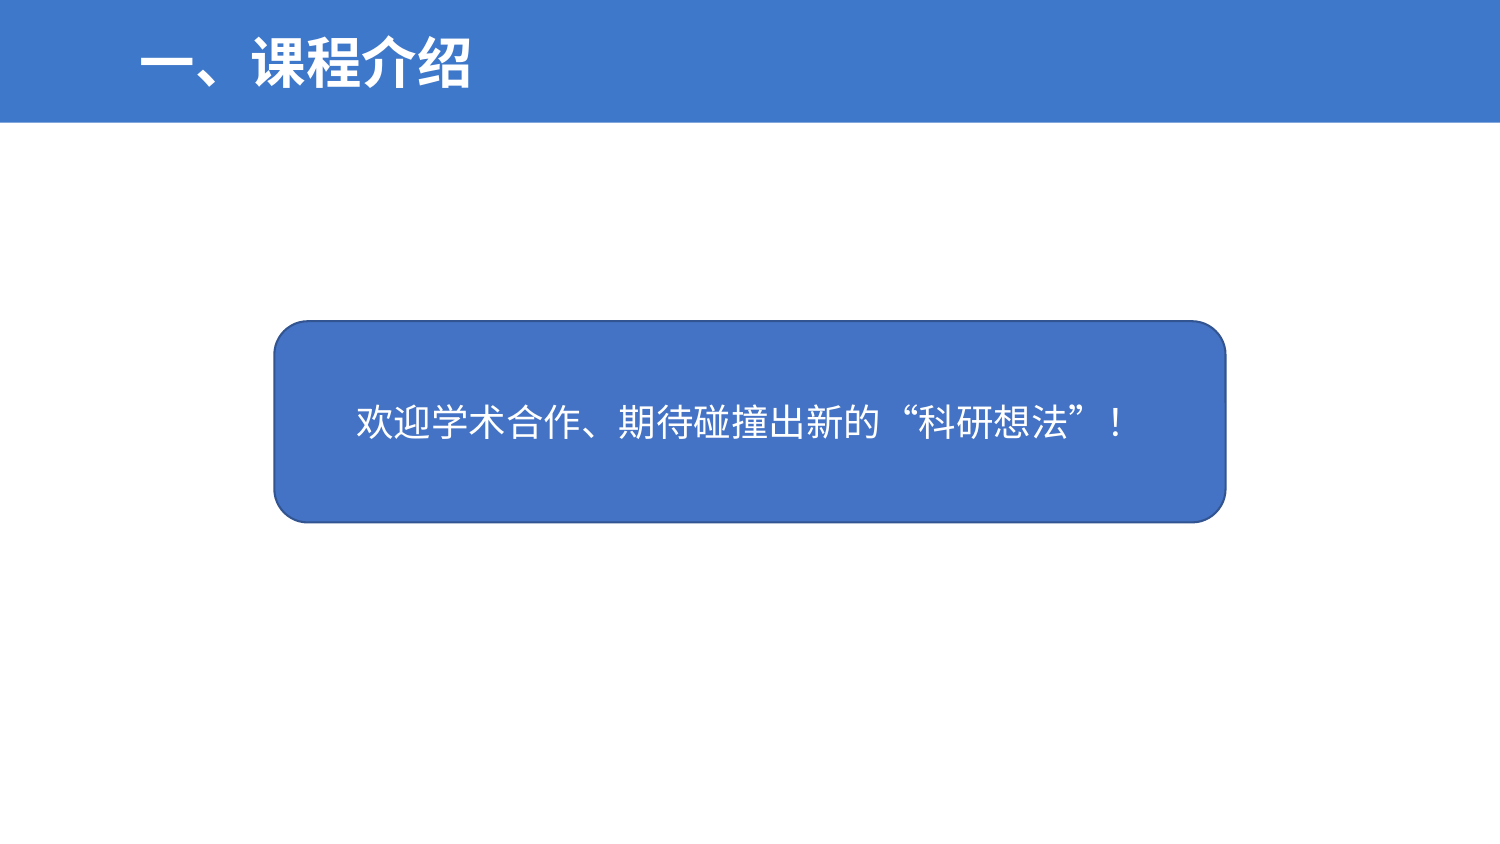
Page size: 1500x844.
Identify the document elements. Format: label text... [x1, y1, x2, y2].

text_box 一、课程介绍 [125, 15, 1406, 107]
text_box 欢迎学术合作、期待碰撞出新的“科研想法”！ [273, 320, 1227, 524]
text_box [0, 0, 1500, 123]
